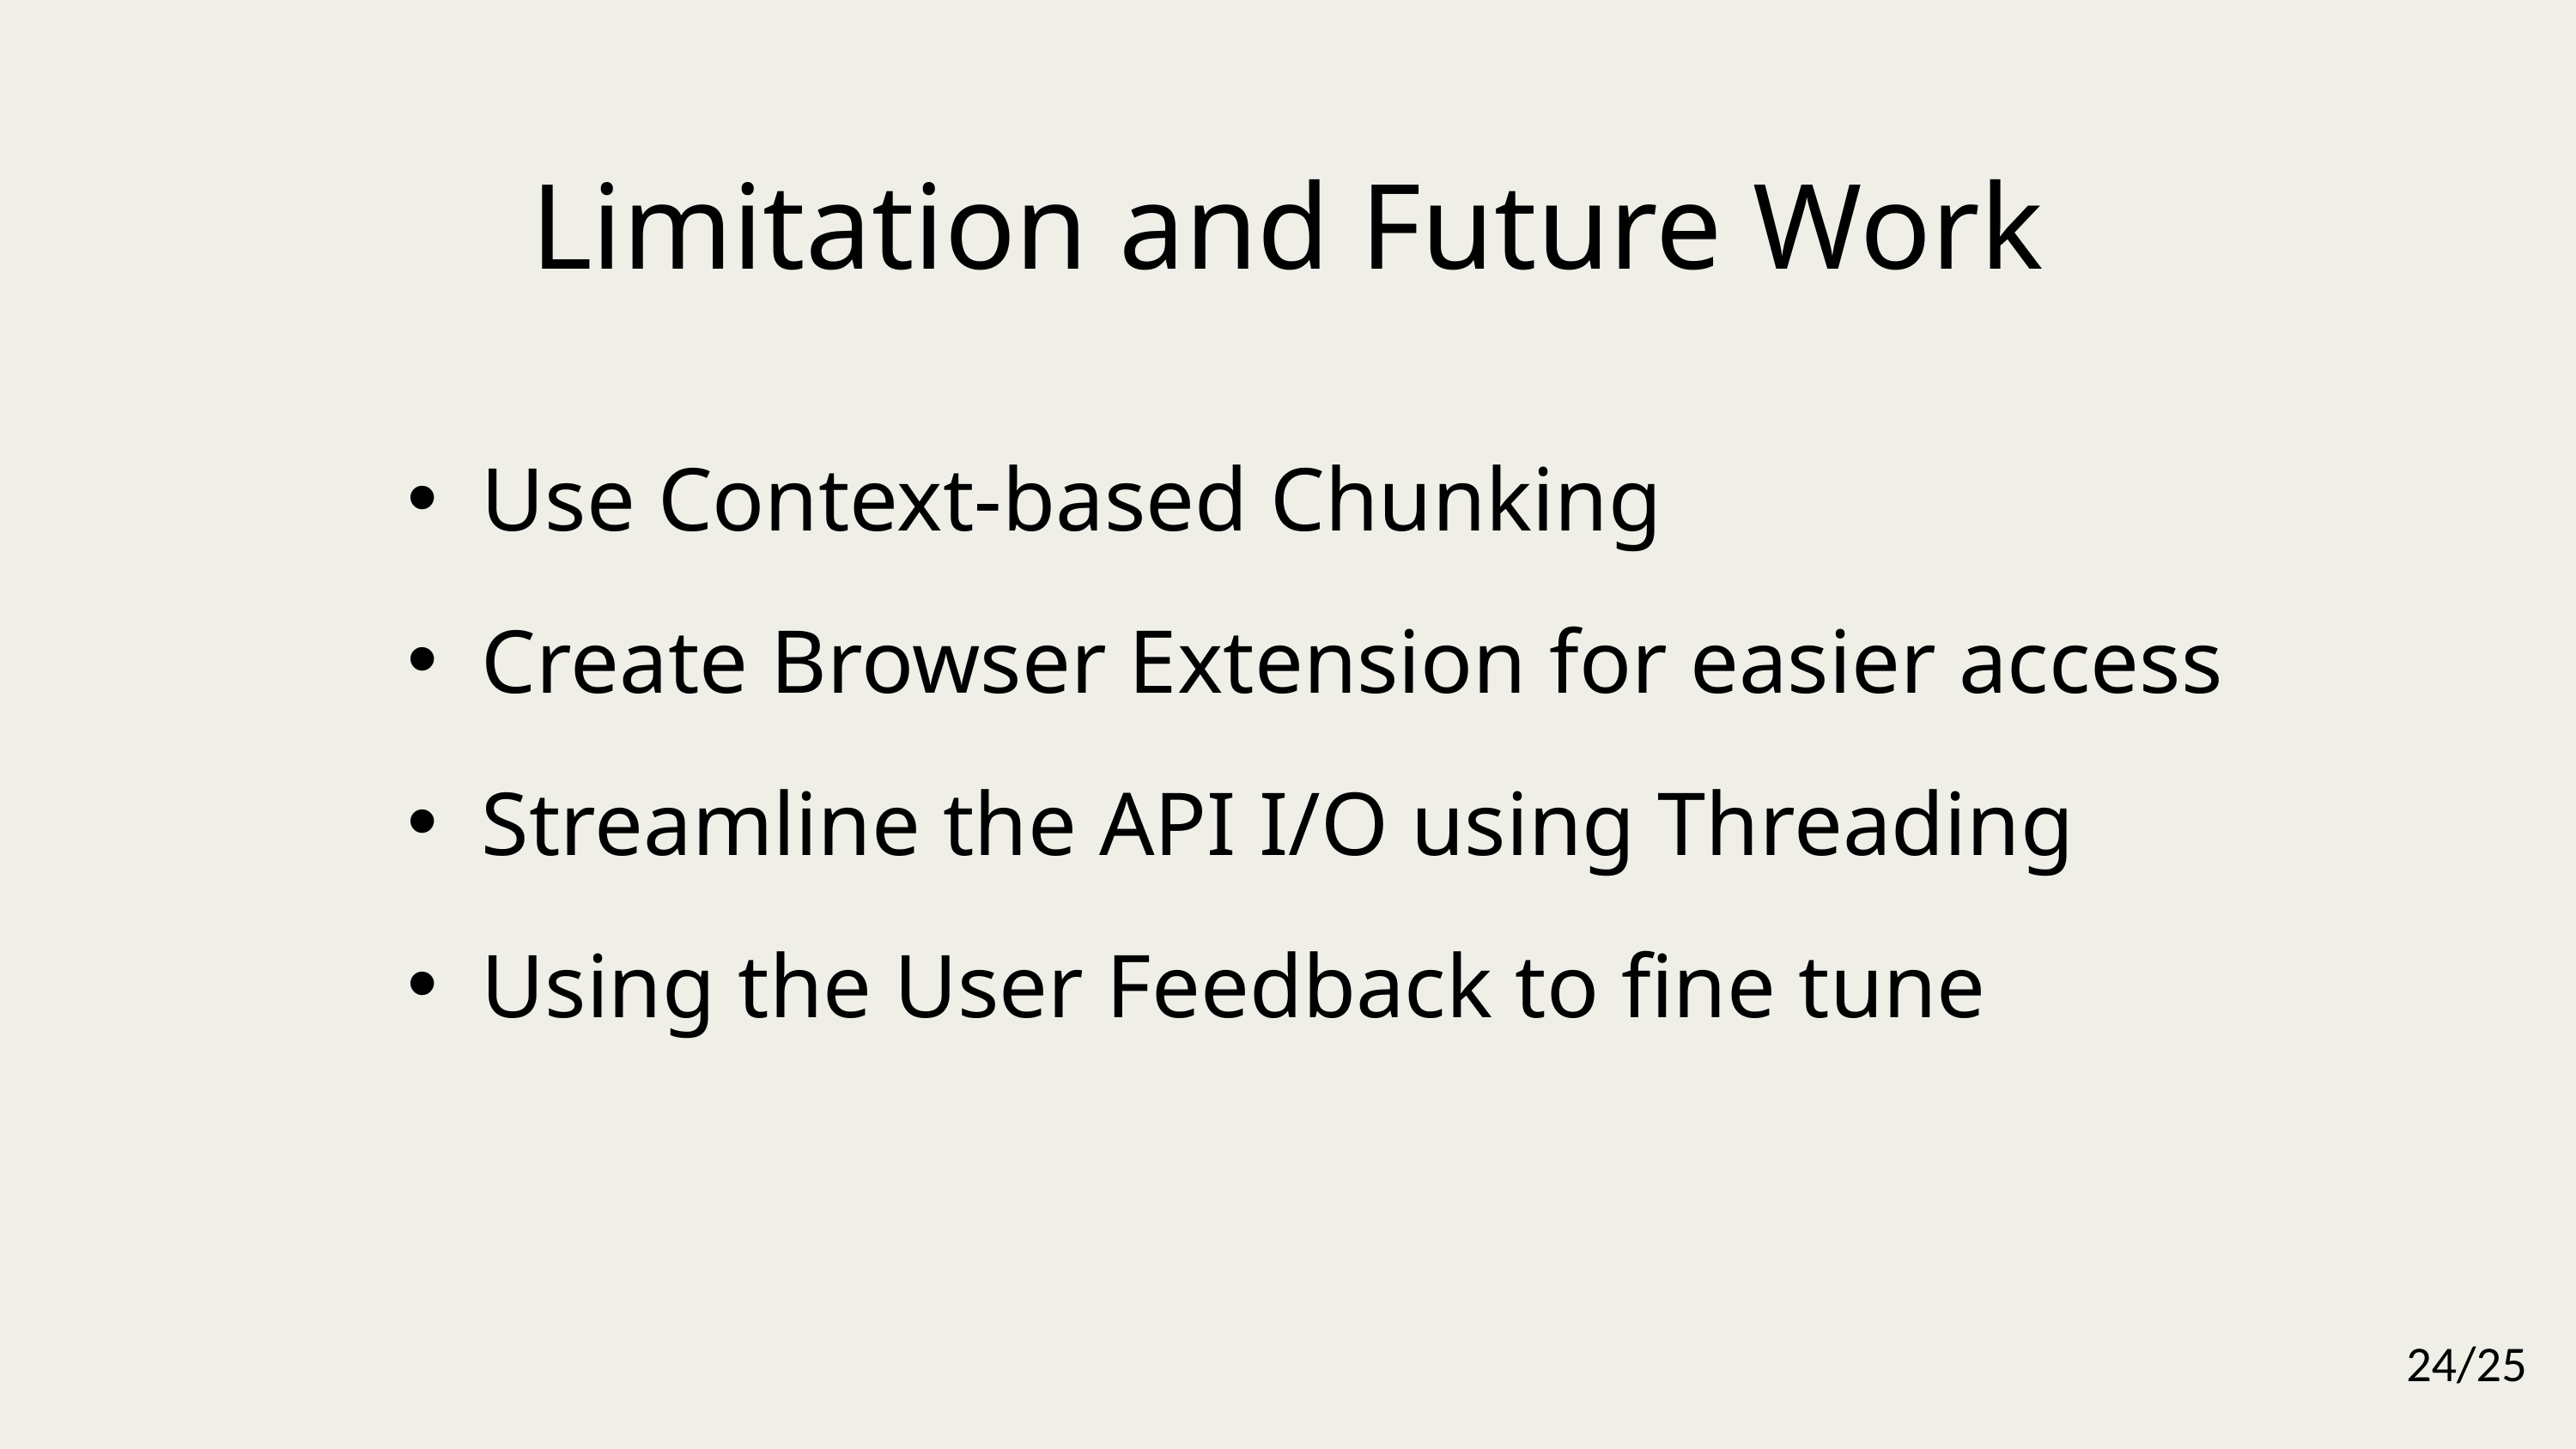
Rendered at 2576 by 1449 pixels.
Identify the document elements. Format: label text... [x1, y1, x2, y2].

text_box 24/25 [2393, 1325, 2555, 1398]
text_box Use Context-based Chunking Create Browser Extension for easier access Streamline the API I/O using Threading Using the User Feedback to fine tune [334, 385, 2239, 1035]
text_box Limitation and Future Work [501, 127, 2075, 293]
